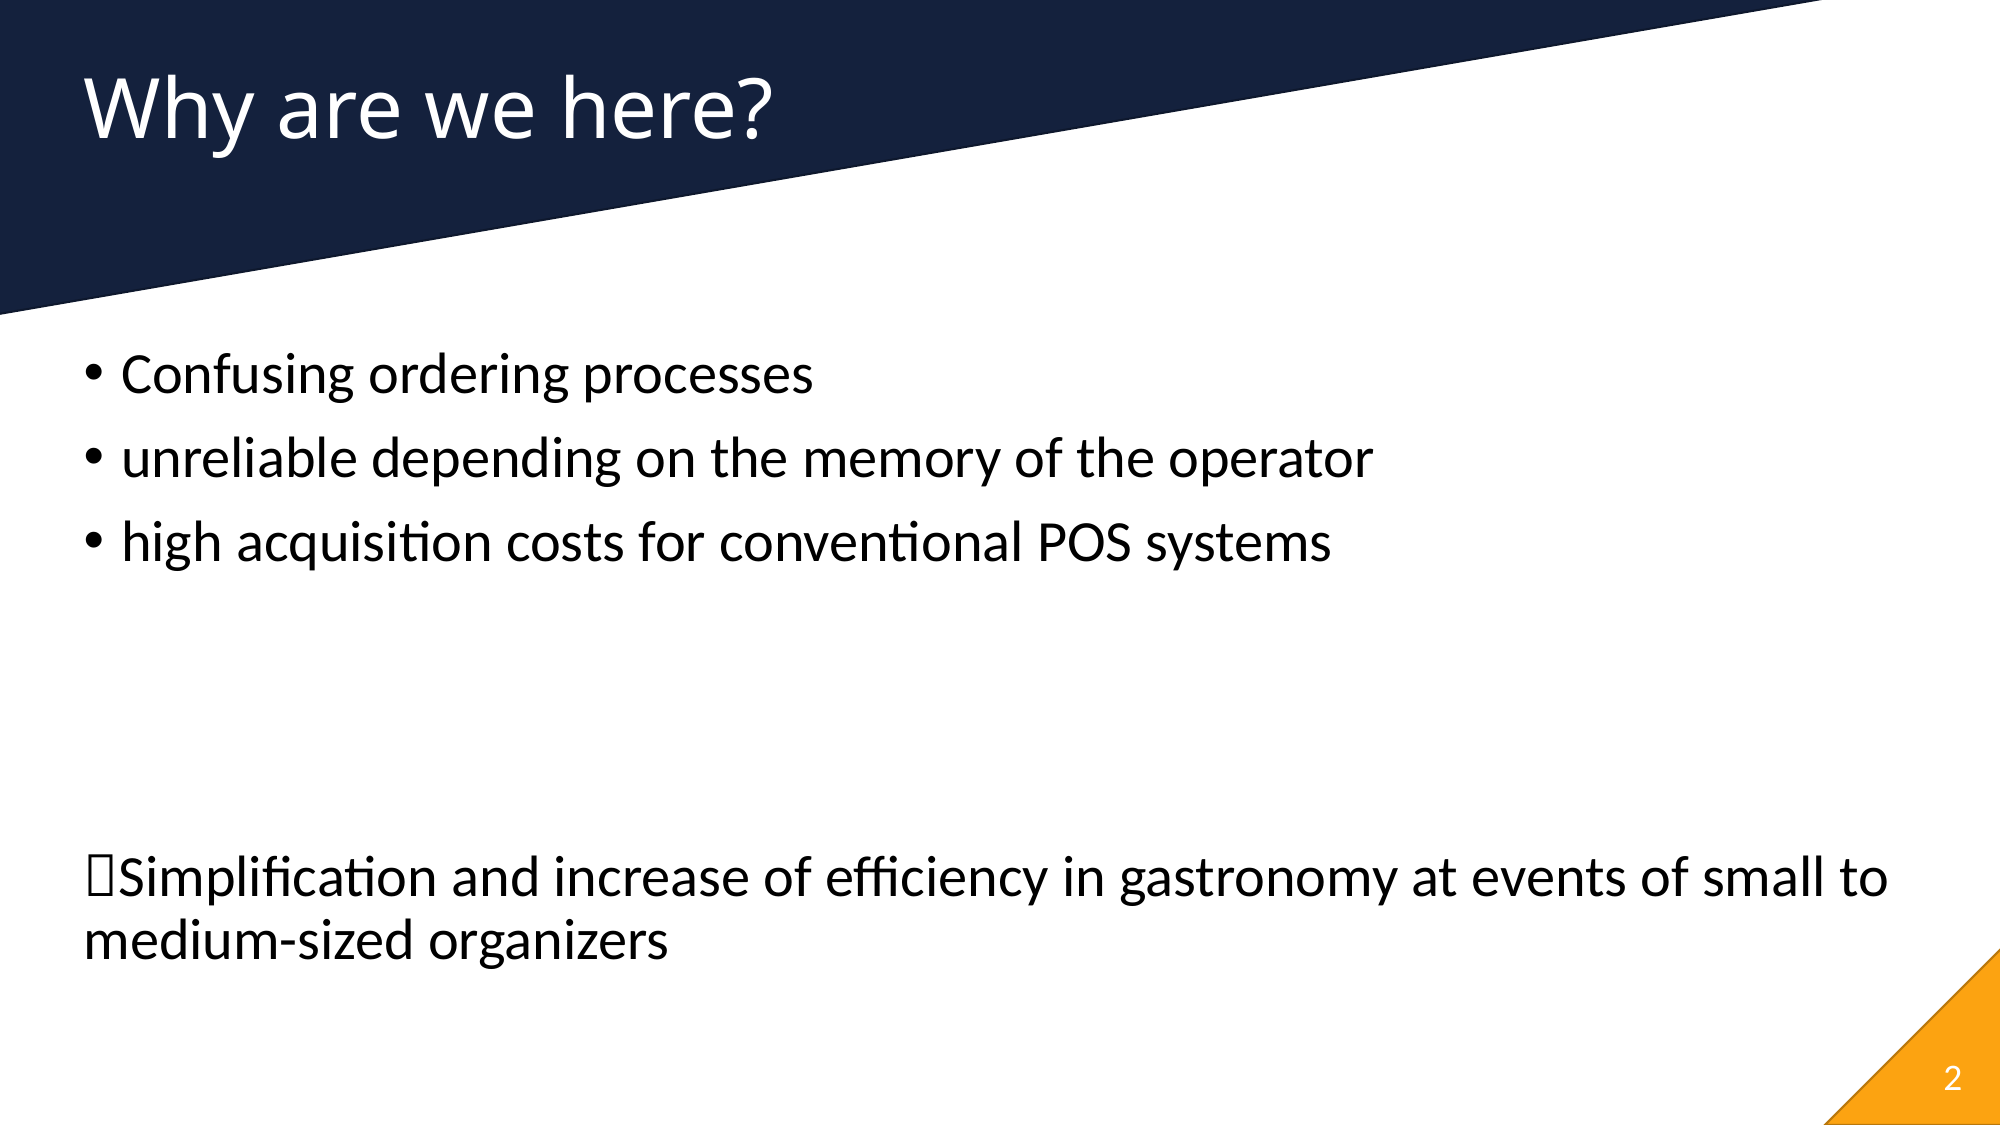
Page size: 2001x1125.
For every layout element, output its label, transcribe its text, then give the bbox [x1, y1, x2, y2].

text_box [1788, 0, 1822, 6]
title Why are we here? [68, 0, 1788, 224]
list Confusing ordering processes unreliable depending on the memory of the operator high acquisition costs for conventional POS systems Simplification and increase of efficiency in gastronomy at events of small to medium-sized organizers [68, 335, 1927, 1065]
text_box [1823, 948, 2000, 1125]
slide_number 2 [1527, 1045, 1978, 1106]
text_box [0, 0, 526, 315]
